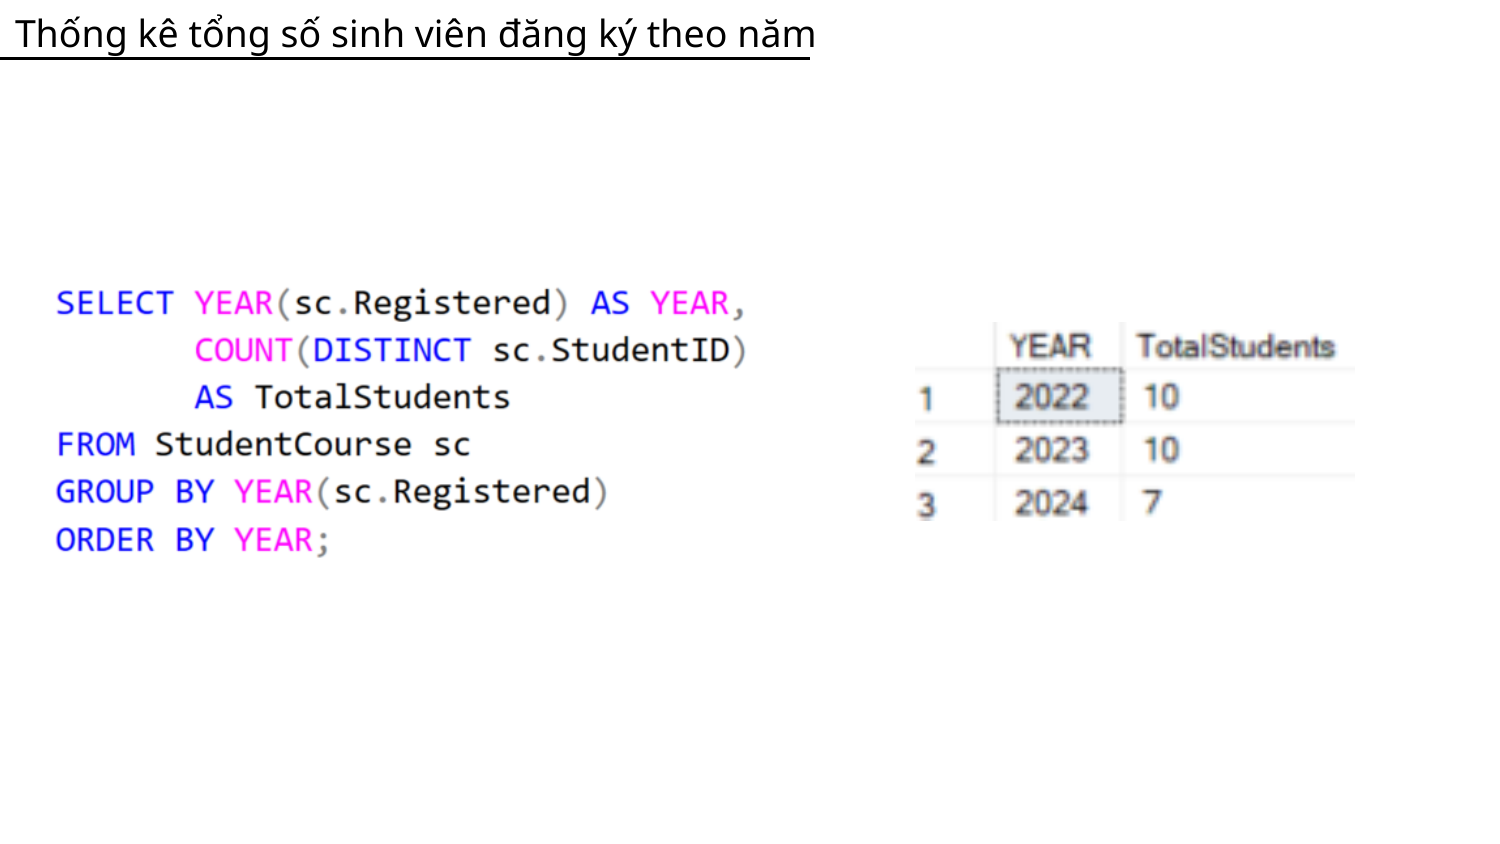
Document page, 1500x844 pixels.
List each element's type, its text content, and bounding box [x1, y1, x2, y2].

text_box Thống kê tổng số sinh viên đăng ký theo năm [0, 0, 1225, 65]
picture [53, 280, 757, 563]
picture [914, 322, 1356, 522]
